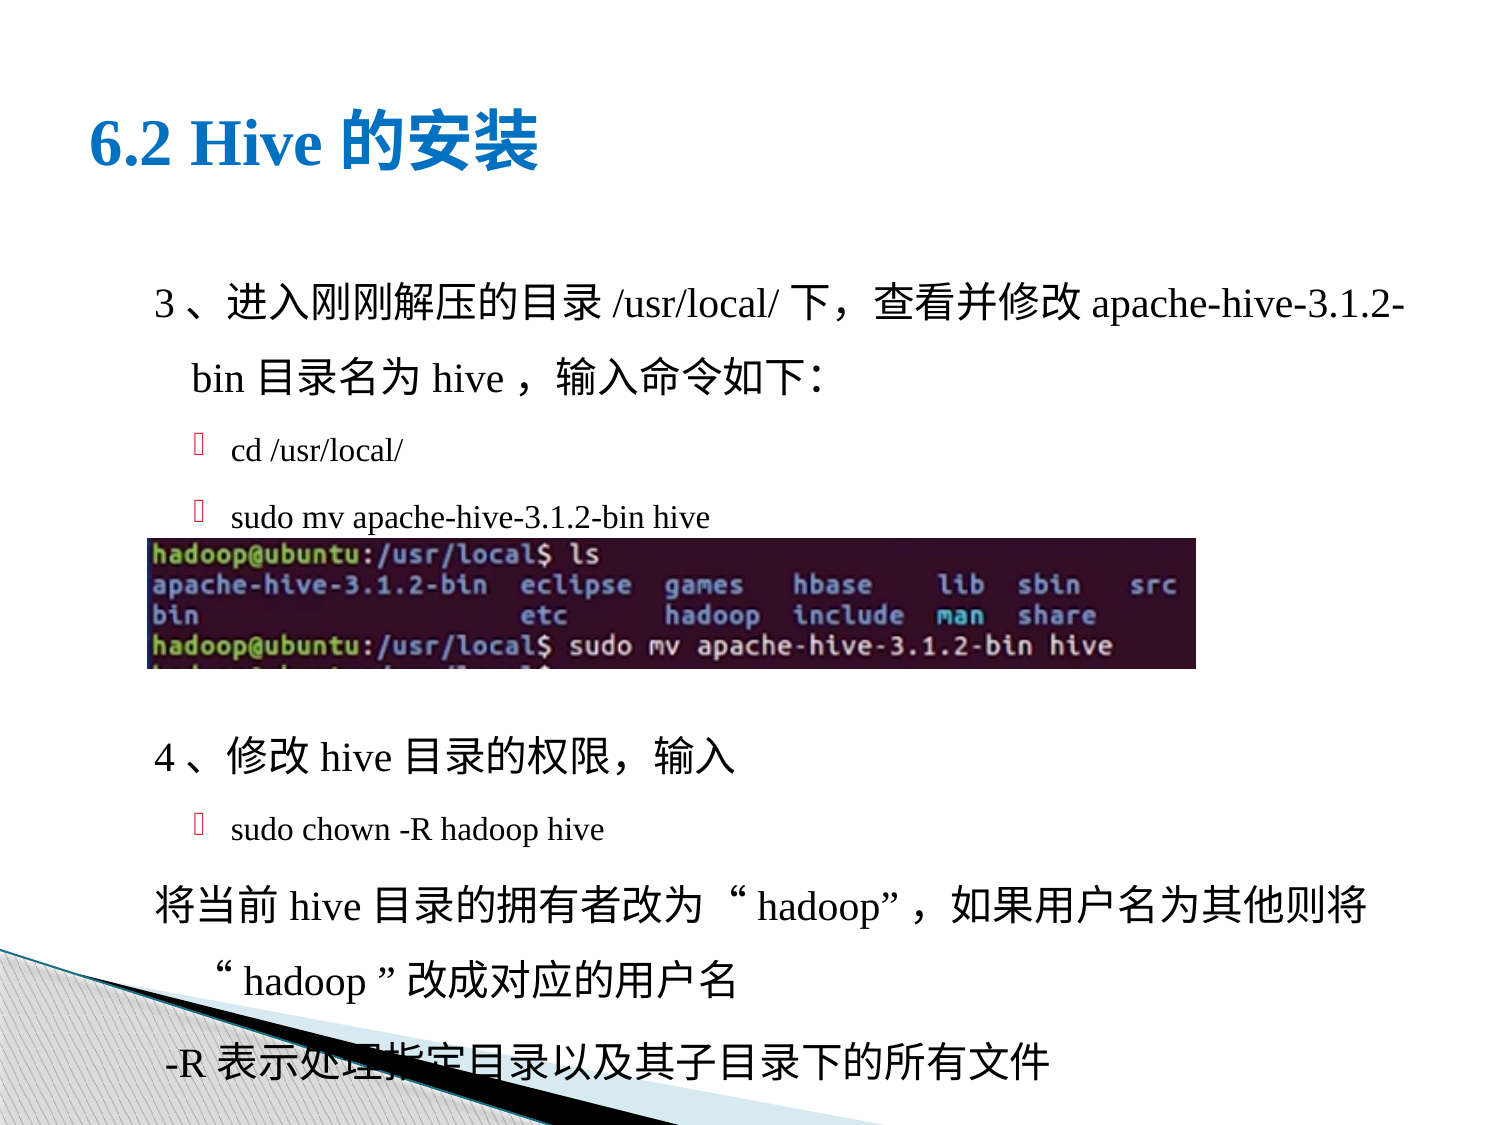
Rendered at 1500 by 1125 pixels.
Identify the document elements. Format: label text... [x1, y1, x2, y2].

list 3、进入刚刚解压的目录/usr/local/下，查看并修改apache-hive-3.1.2-bin目录名为hive，输入命令如下： cd /usr/local/ sudo mv apache-hive-3.1.2-bin hive 4、修改hive目录的权限，输入 sudo chown -R hadoop hive 将当前hive目录的拥有者改为“hadoop”，如果用户名为其他则将“hadoop ”改成对应的用户名 -R表示处理指定目录以及其子目录下的所有文件 [75, 243, 1425, 1106]
picture [147, 538, 1197, 669]
title 6.2 Hive的安装 [75, 45, 916, 233]
